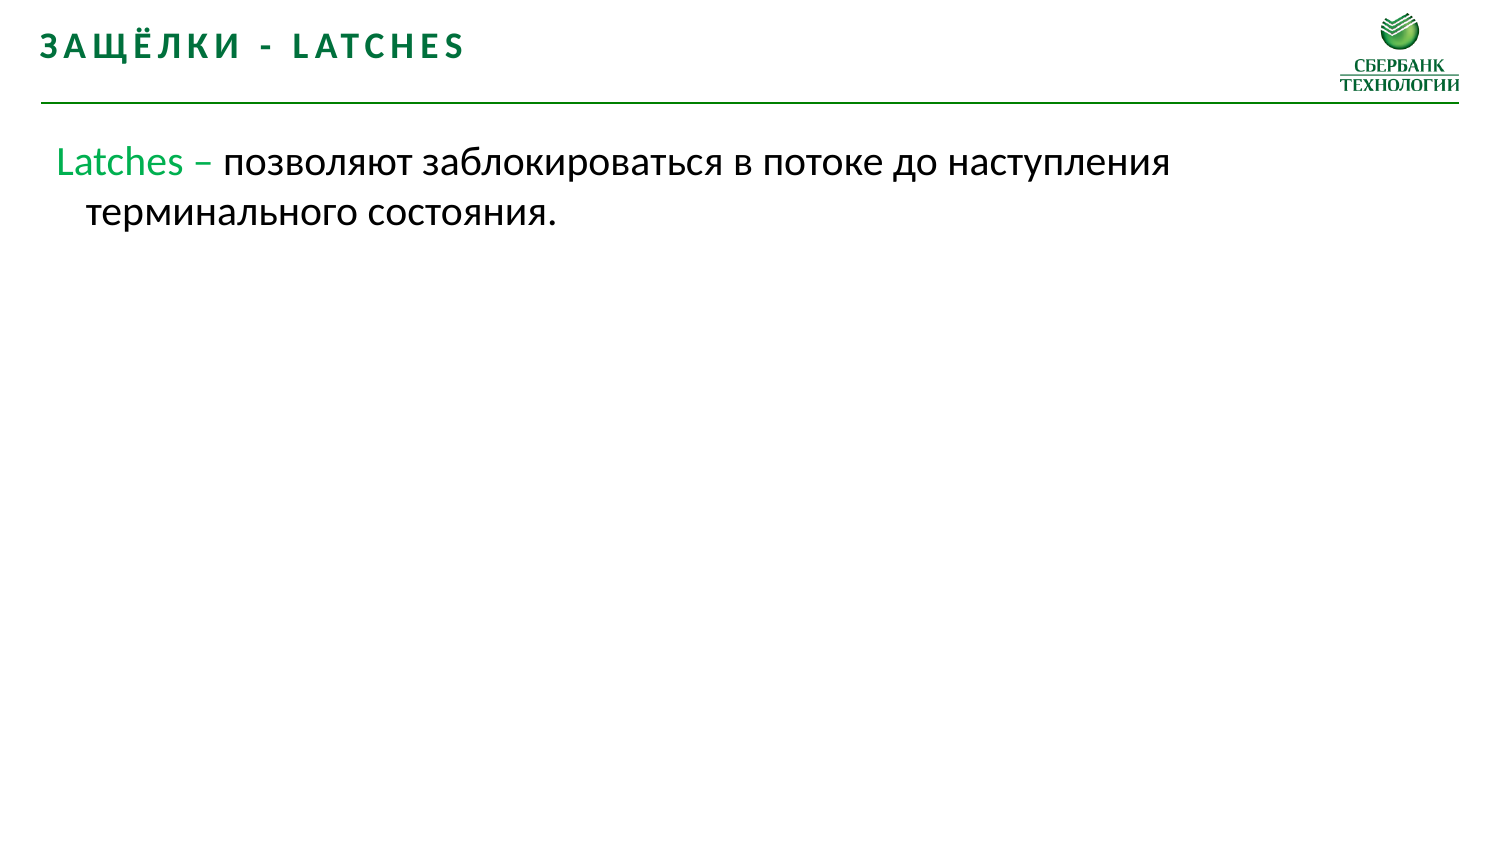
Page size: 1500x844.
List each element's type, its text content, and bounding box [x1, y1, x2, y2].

list Защёлки - latches [39, 13, 1115, 67]
picture [1340, 13, 1459, 91]
text_box Latches – позволяют заблокироваться в потоке до наступления терминального состояния. [41, 126, 1459, 788]
